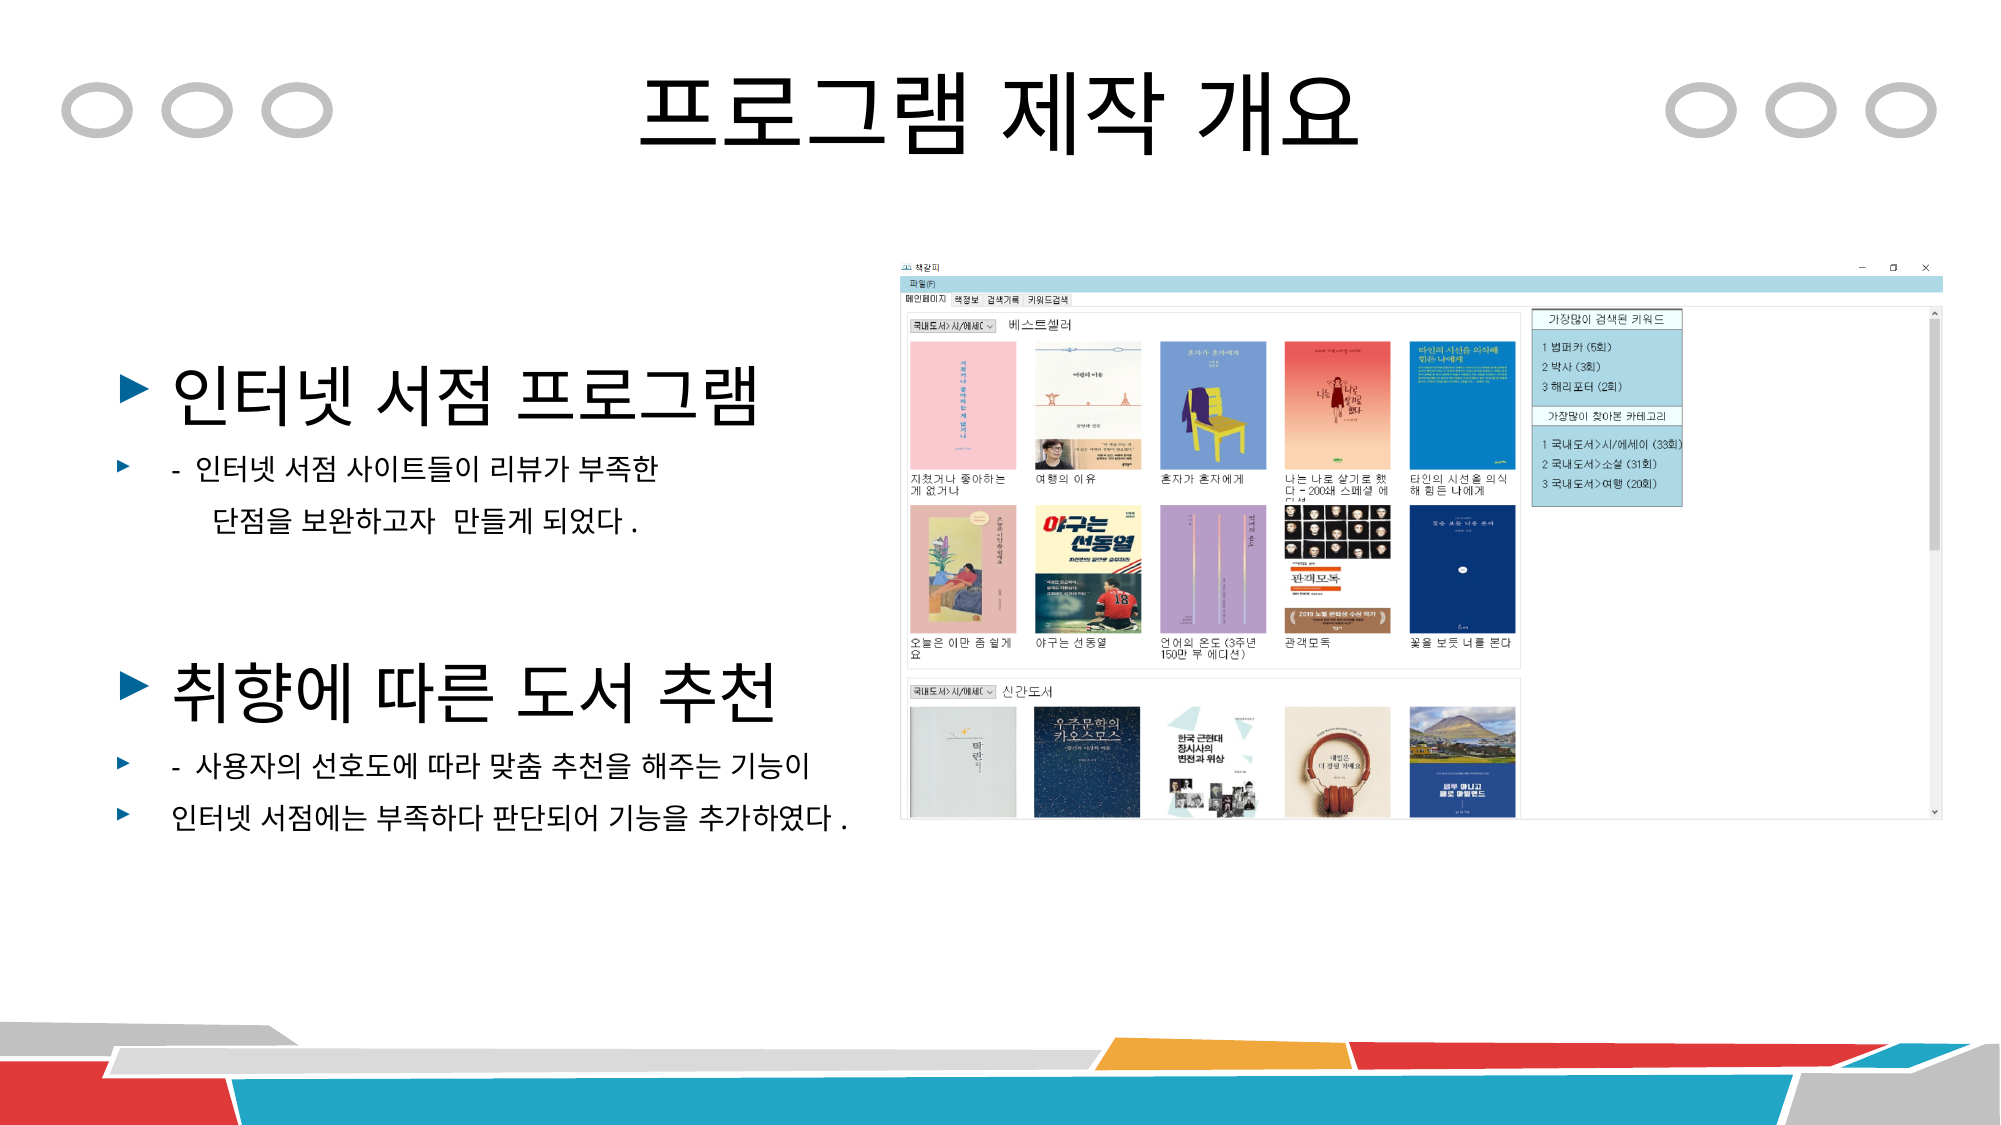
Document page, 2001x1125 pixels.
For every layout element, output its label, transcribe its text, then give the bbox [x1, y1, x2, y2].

list 인터넷 서점 프로그램 - 인터넷 서점 사이트들이 리뷰가 부족한 단점을 보완하고자 만들게 되었다. 취향에 따른 도서 추천 - 사용자의 선호도에 따라 맞춤 추천을 해주는 기능이 인터넷 서점에는 부족하다 판단되어 기능을 추가하였다. [99, 250, 1901, 1006]
title 프로그램 제작 개요 [350, 18, 1651, 206]
picture [899, 259, 1943, 820]
